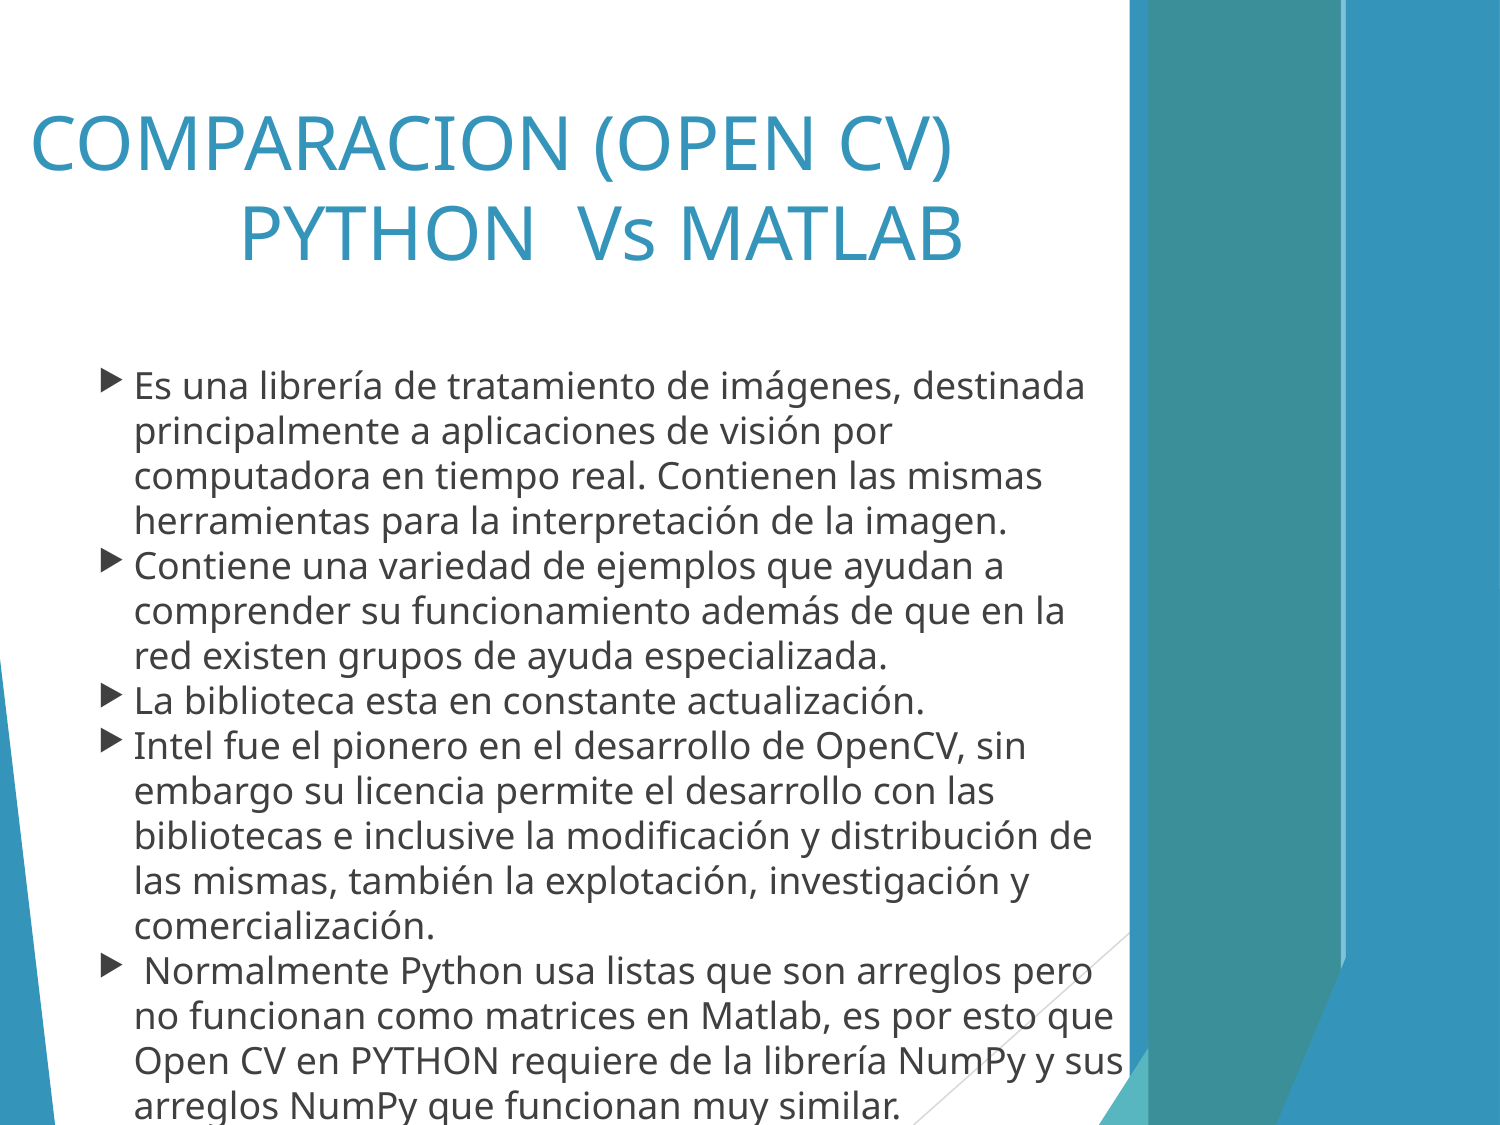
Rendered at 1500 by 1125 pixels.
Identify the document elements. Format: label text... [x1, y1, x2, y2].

text_box COMPARACION (OPEN CV) PYTHON Vs MATLAB [14, 88, 1170, 300]
text_box Es una librería de tratamiento de imágenes, destinada principalmente a aplicaciones de visión por computadora en tiempo real. Contienen las mismas herramientas para la interpretación de la imagen. Contiene una variedad de ejemplos que ayudan a comprender su funcionamiento además de que en la red existen grupos de ayuda especializada. La biblioteca esta en constante actualización. Intel fue el pionero en el desarrollo de OpenCV, sin embargo su licencia permite el desarrollo con las bibliotecas e inclusive la modificación y distribución de las mismas, también la explotación, investigación y comercialización. Normalmente Python usa listas que son arreglos pero no funcionan como matrices en Matlab, es por esto que Open CV en PYTHON requiere de la librería NumPy y sus arreglos NumPy que funcionan muy similar. [83, 354, 1141, 991]
